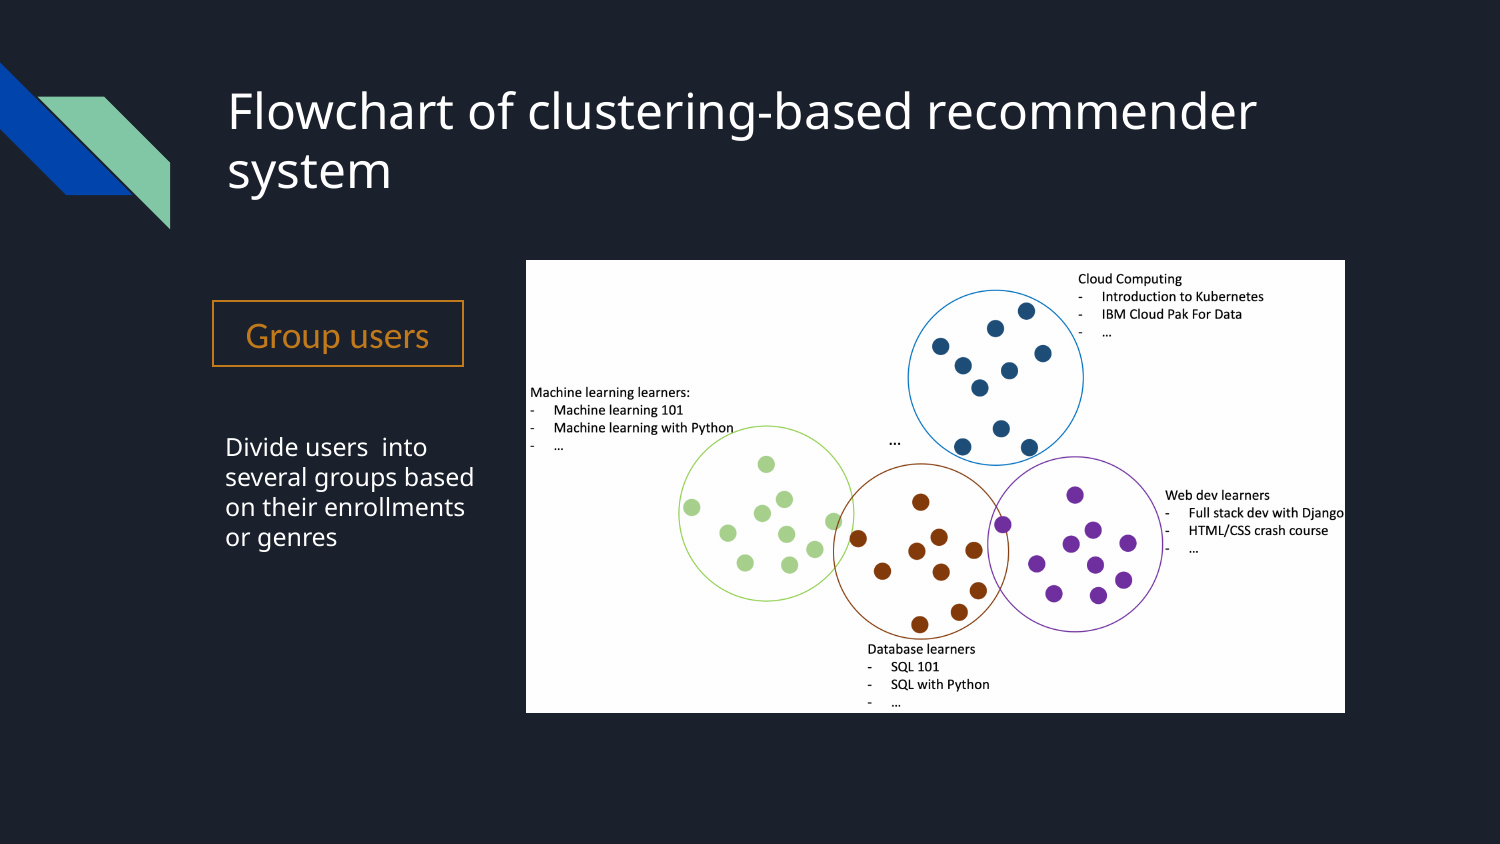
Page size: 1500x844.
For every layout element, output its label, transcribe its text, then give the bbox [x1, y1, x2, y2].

text_box Divide users into several groups based on their enrollments or genres [225, 416, 476, 676]
text_box Group users [212, 301, 464, 367]
title Flowchart of clustering-based recommender system [212, 64, 1368, 215]
picture [525, 260, 1345, 713]
